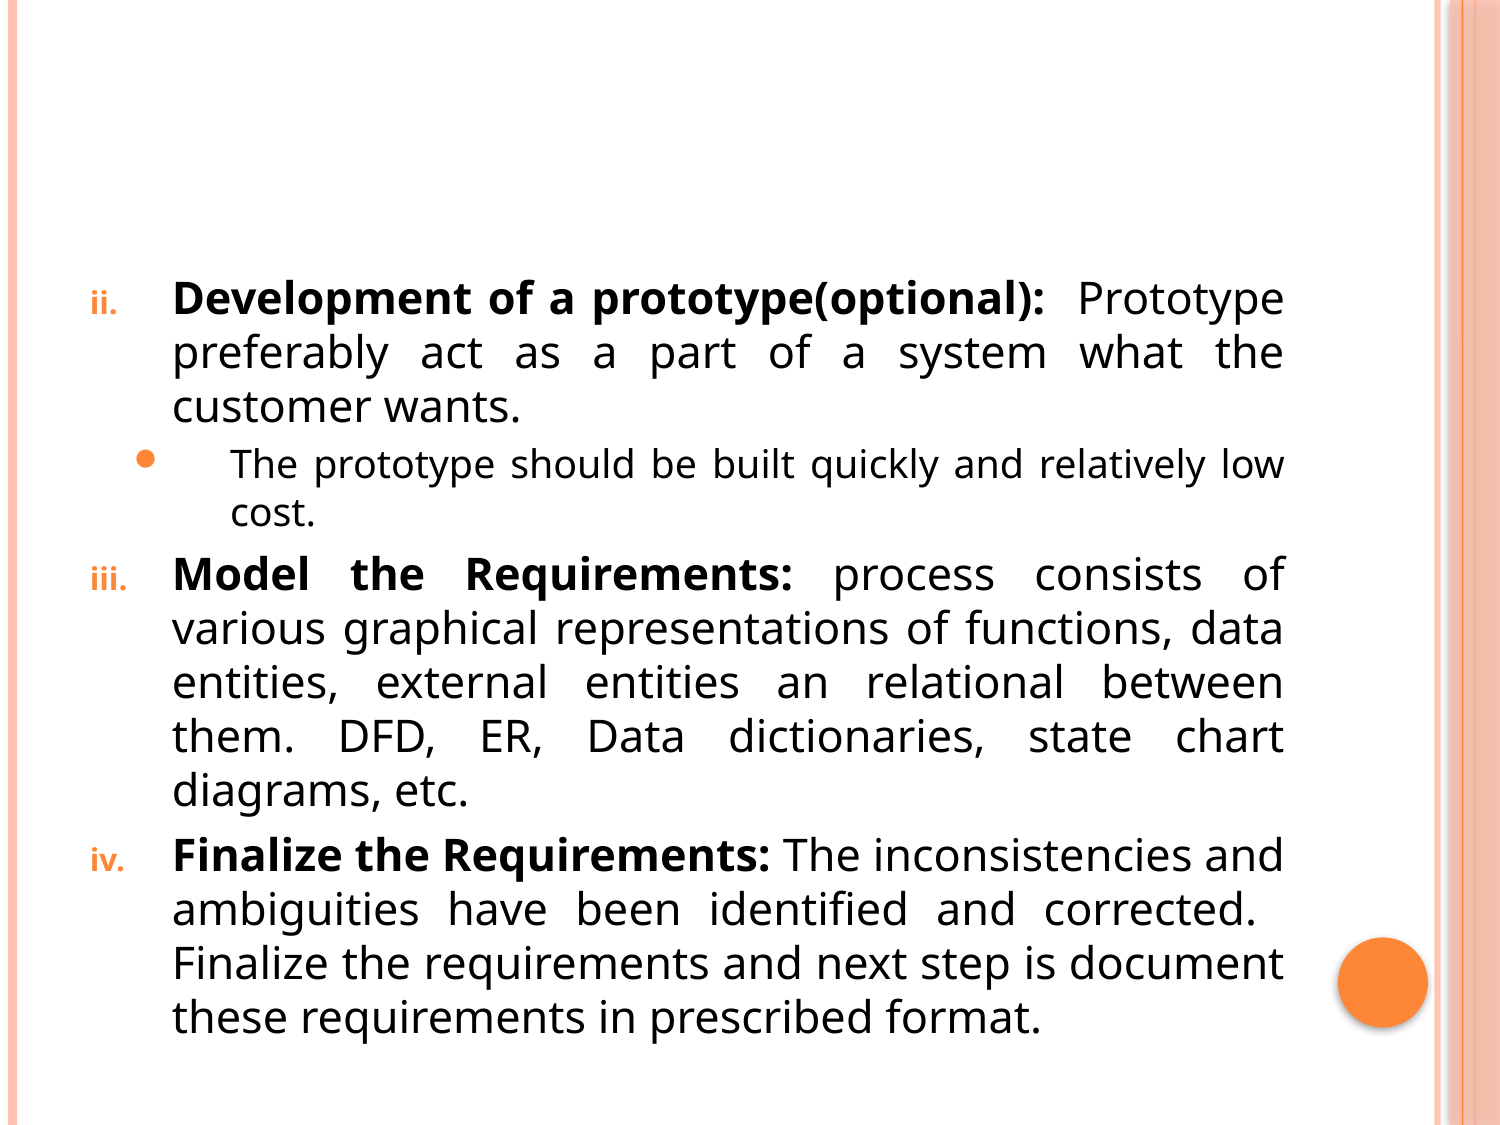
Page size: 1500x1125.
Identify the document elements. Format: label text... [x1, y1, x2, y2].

list Development of a prototype(optional): Prototype preferably act as a part of a system what the customer wants. The prototype should be built quickly and relatively low cost. Model the Requirements: process consists of various graphical representations of functions, data entities, external entities an relational between them. DFD, ER, Data dictionaries, state chart diagrams, etc. Finalize the Requirements: The inconsistencies and ambiguities have been identified and corrected. Finalize the requirements and next step is document these requirements in prescribed format. [75, 262, 1300, 1075]
